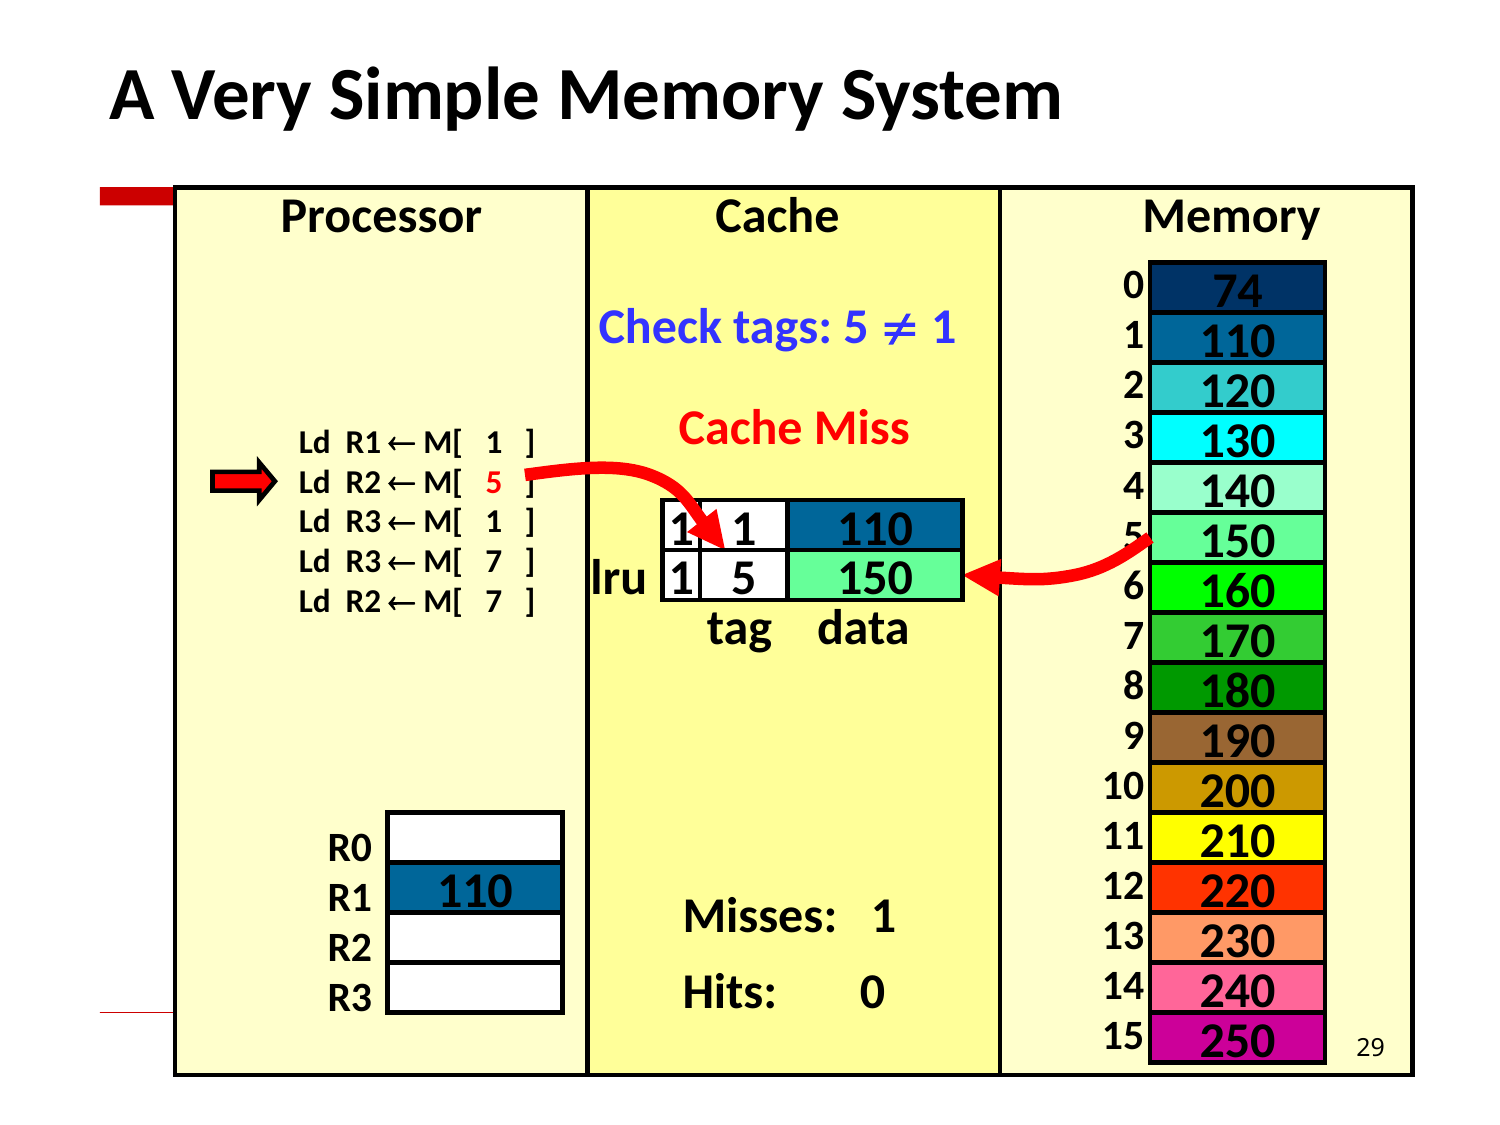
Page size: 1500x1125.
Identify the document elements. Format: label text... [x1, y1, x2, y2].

text_box 200 [1159, 762, 1325, 812]
text_box 110 [1159, 313, 1325, 362]
text_box Misses: 1 Hits: 0 [667, 874, 912, 1030]
text_box 130 [1159, 412, 1325, 462]
text_box 110 [787, 500, 963, 549]
text_box [388, 913, 563, 962]
text_box 210 [1159, 812, 1325, 862]
text_box Cache Miss [663, 387, 925, 463]
text_box [963, 537, 1151, 583]
text_box 190 [1159, 712, 1325, 762]
text_box [1159, 187, 1413, 1075]
text_box 120 [1159, 362, 1325, 412]
text_box [588, 576, 1000, 1075]
text_box 0 1 2 3 4 5 6 7 8 9 10 11 12 13 14 15 [1086, 249, 1159, 1065]
text_box Processor [265, 174, 498, 250]
title A Very Simple Memory System [93, 49, 1407, 142]
text_box [388, 962, 563, 1013]
text_box [588, 187, 1000, 574]
text_box [1000, 187, 1127, 567]
text_box [388, 812, 563, 862]
text_box 140 [1159, 462, 1325, 512]
text_box 160 [1159, 562, 1325, 612]
text_box [704, 522, 725, 549]
text_box R0 R1 R2 R3 [312, 812, 388, 1028]
text_box 150 [1159, 512, 1325, 562]
text_box 110 [387, 862, 563, 913]
text_box tag data [704, 600, 925, 663]
text_box 170 [1159, 612, 1325, 662]
text_box Memory [1127, 174, 1336, 250]
text_box 150 [788, 549, 963, 600]
text_box Ld R1  M[ 1 ] Ld R2  M[ 5 ] Ld R3  M[ 1 ] Ld R3  M[ 7 ] Ld R2  M[ 7 ] [284, 412, 551, 667]
text_box [1000, 573, 1149, 1075]
text_box 180 [1159, 662, 1325, 712]
text_box 220 [1159, 862, 1325, 912]
text_box 74 [1149, 262, 1325, 313]
text_box 1 [702, 500, 787, 549]
text_box Cache [700, 174, 855, 250]
text_box [174, 187, 588, 1075]
text_box 240 [1159, 962, 1325, 1012]
text_box 230 [1159, 912, 1325, 962]
text_box lru [575, 537, 644, 613]
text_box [649, 499, 701, 663]
text_box [212, 462, 275, 501]
text_box 250 [1159, 1012, 1325, 1024]
text_box [524, 467, 684, 520]
slide_number 29 [1149, 1024, 1401, 1103]
text_box Check tags: 5  1 [583, 286, 972, 362]
text_box 5 [704, 549, 788, 600]
